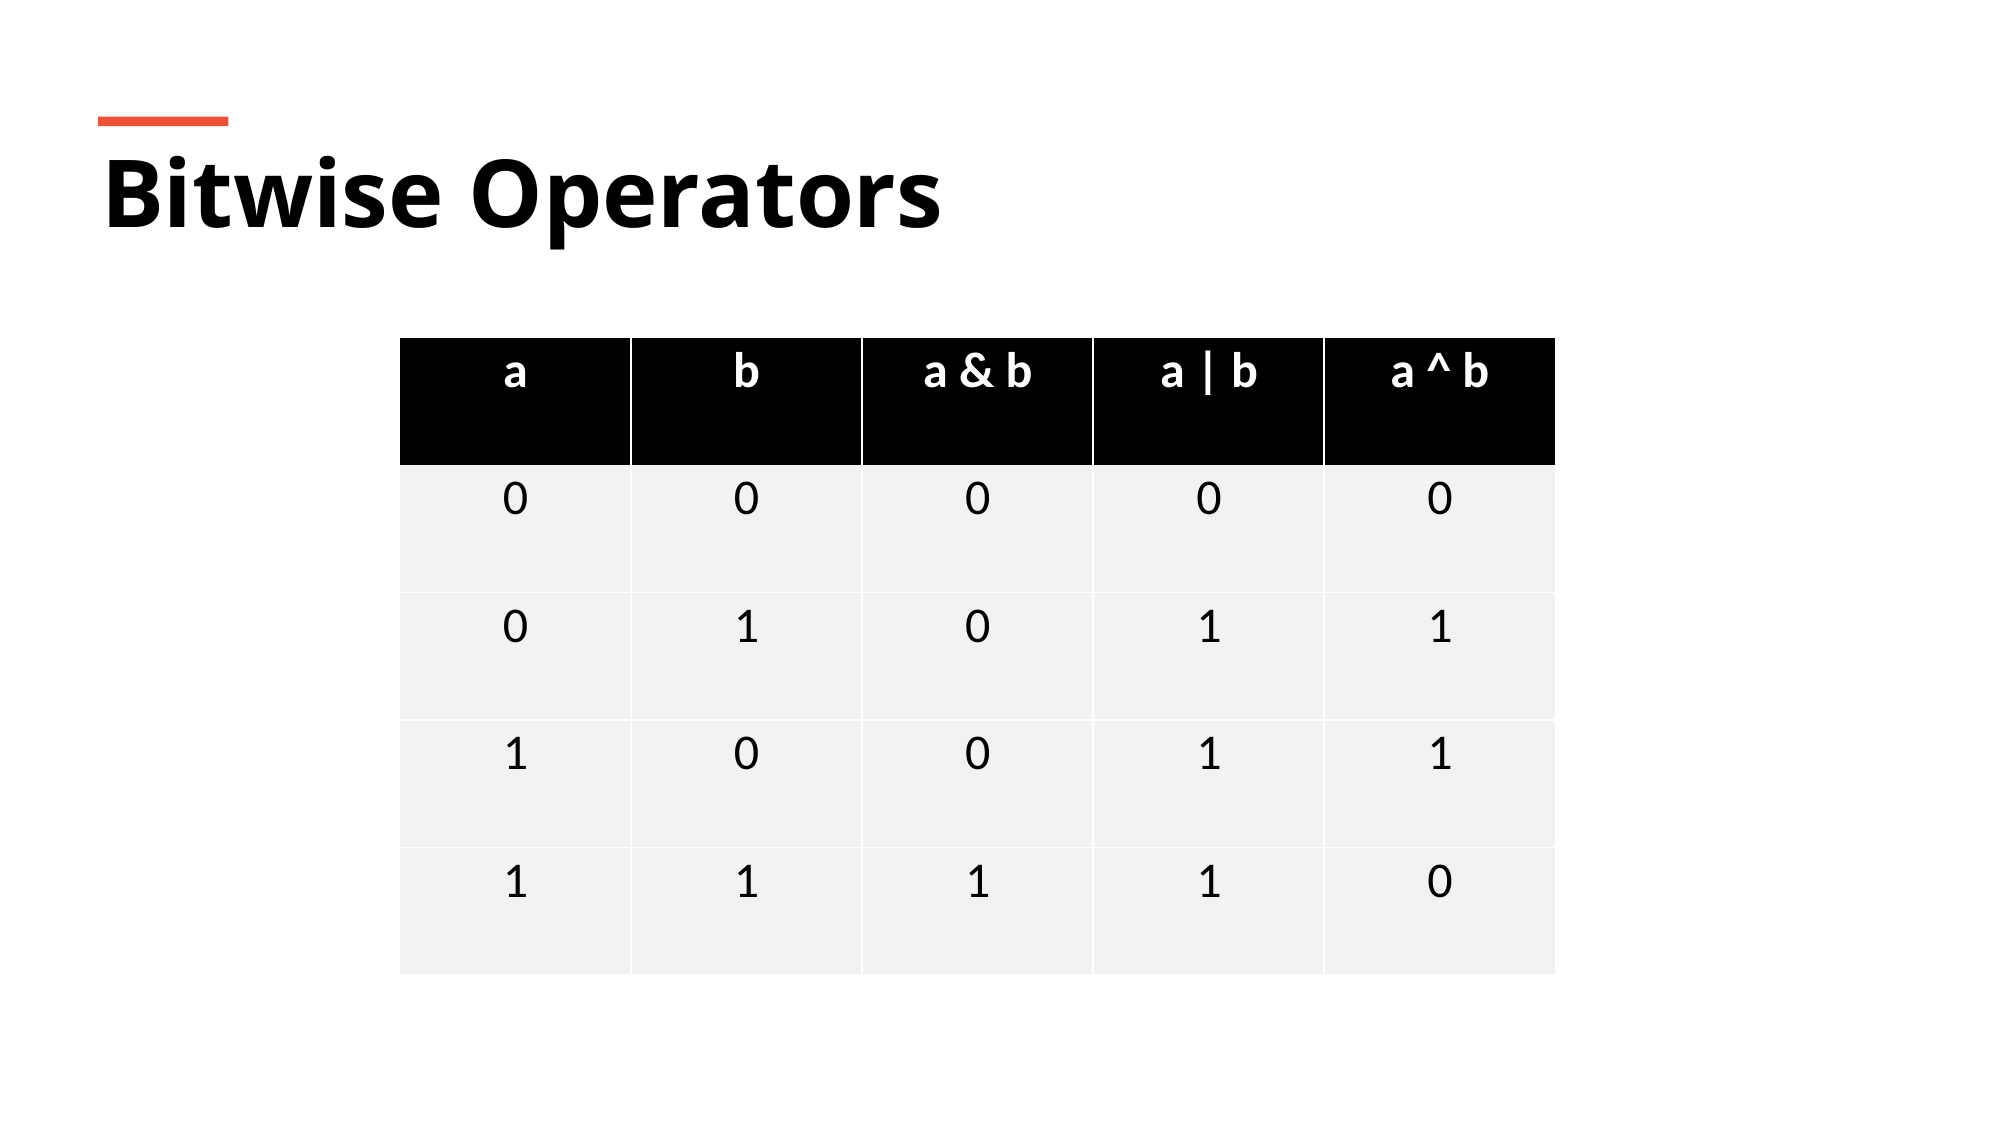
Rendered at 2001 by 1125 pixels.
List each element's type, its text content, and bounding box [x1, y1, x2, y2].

table_cell 1 [1094, 848, 1323, 974]
table_cell 1 [1325, 593, 1555, 719]
table_cell 0 [400, 465, 630, 592]
table_cell 0 [863, 593, 1092, 719]
table_cell 1 [863, 848, 1092, 974]
table_cell 1 [632, 593, 861, 719]
table_cell 1 [400, 848, 630, 974]
table_header a ^ b [1325, 338, 1555, 465]
table_cell 0 [863, 465, 1092, 592]
text_box [96, 115, 231, 128]
table_header a [400, 338, 630, 465]
table_cell 0 [863, 721, 1092, 847]
table_cell 1 [632, 848, 861, 974]
table_cell 1 [1094, 593, 1323, 719]
table_cell 1 [1325, 721, 1555, 847]
table_cell 0 [632, 721, 861, 847]
text_box Bitwise Operators [86, 126, 1914, 254]
table_cell 0 [1094, 465, 1323, 592]
table_cell 0 [1325, 465, 1555, 592]
table_cell 0 [632, 465, 861, 592]
table_header b [632, 338, 861, 465]
table_cell 1 [400, 721, 630, 847]
table_cell 0 [1325, 848, 1555, 974]
table_cell 1 [1094, 721, 1323, 847]
table_cell 0 [400, 593, 630, 719]
table_header a & b [863, 338, 1092, 465]
table_header a | b [1094, 338, 1323, 465]
